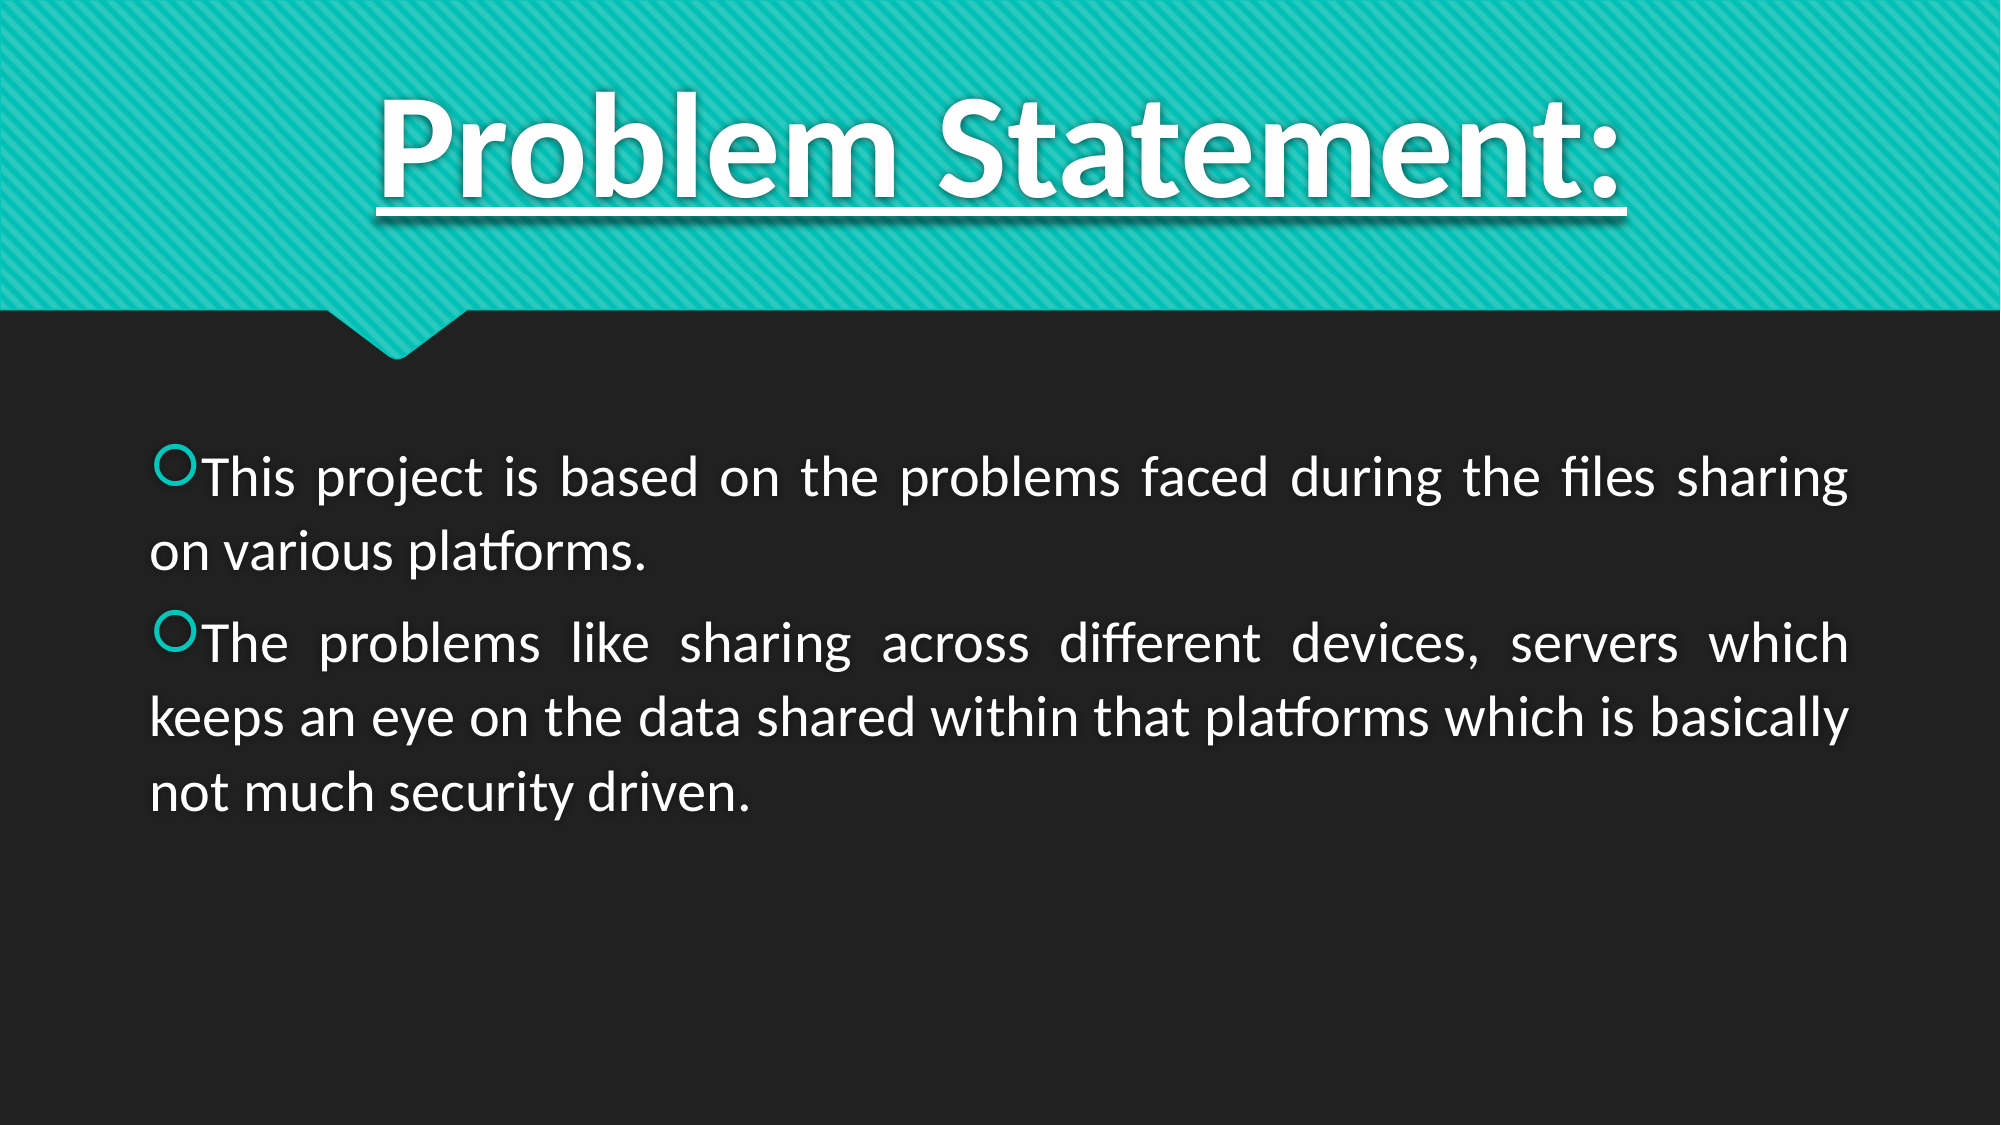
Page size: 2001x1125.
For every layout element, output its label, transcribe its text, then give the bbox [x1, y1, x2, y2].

title Problem Statement: [134, 120, 1869, 280]
list This project is based on the problems faced during the files sharing on various platforms. The problems like sharing across different devices, servers which keeps an eye on the data shared within that platforms which is basically not much security driven. [134, 364, 1866, 962]
